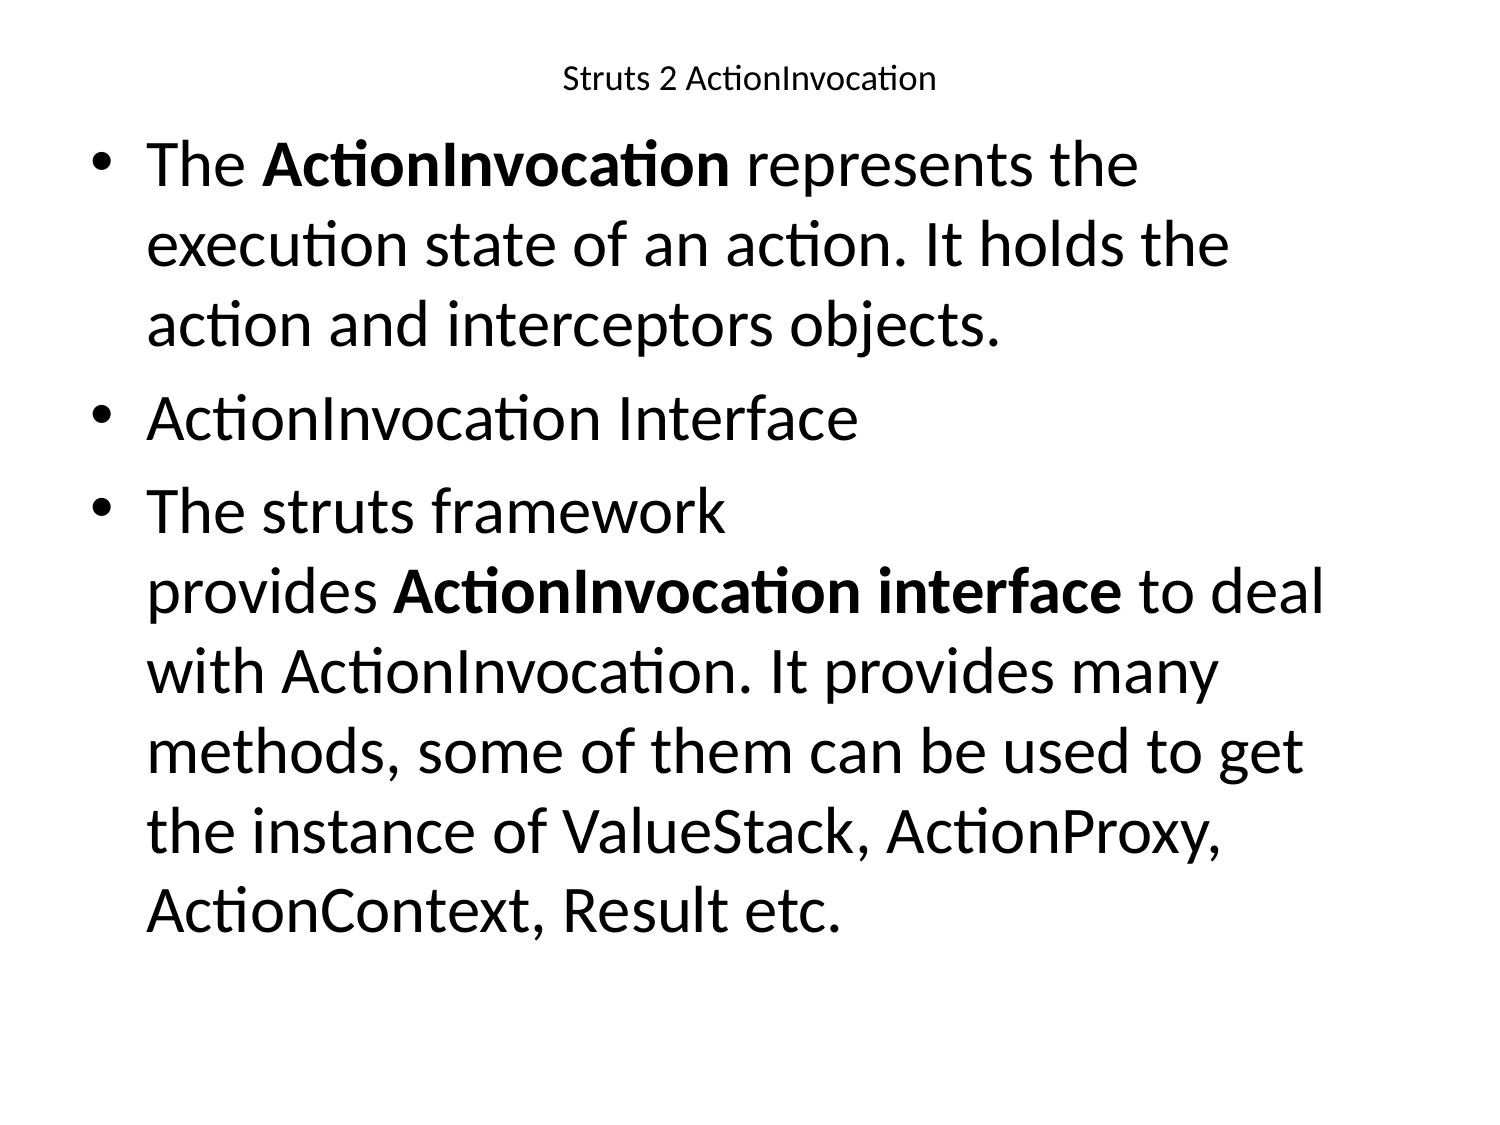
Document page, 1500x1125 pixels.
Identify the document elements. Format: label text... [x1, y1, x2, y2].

title Struts 2 ActionInvocation [75, 45, 1425, 112]
list The ActionInvocation represents the execution state of an action. It holds the action and interceptors objects. ActionInvocation Interface The struts framework provides ActionInvocation interface to deal with ActionInvocation. It provides many methods, some of them can be used to get the instance of ValueStack, ActionProxy, ActionContext, Result etc. [75, 112, 1425, 1005]
